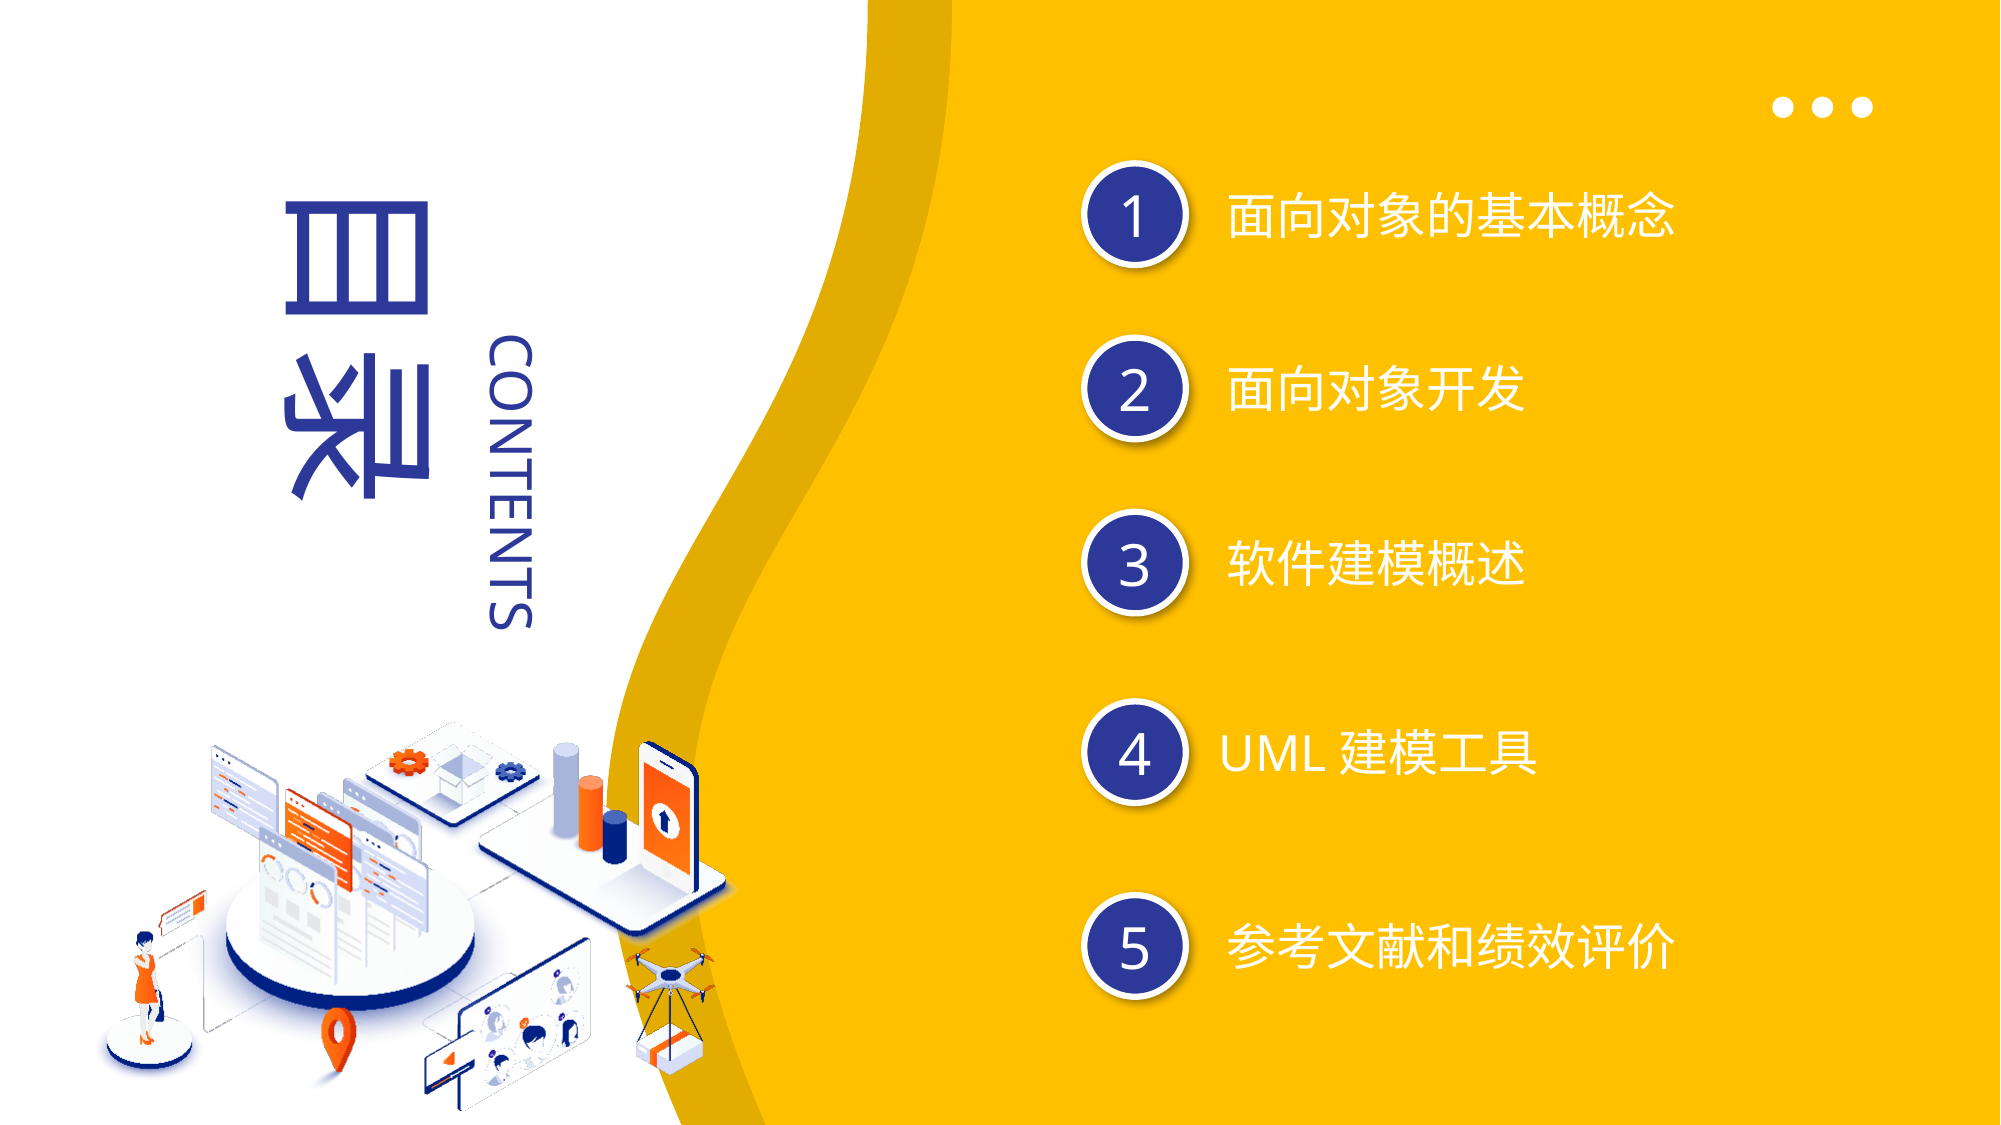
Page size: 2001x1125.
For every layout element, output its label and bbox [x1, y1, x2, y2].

text_box [1084, 163, 1692, 266]
text_box [1084, 701, 1546, 803]
text_box [1084, 337, 1542, 440]
text_box [1084, 895, 1692, 997]
picture [92, 722, 740, 1125]
text_box [246, 161, 557, 699]
text_box [1084, 511, 1542, 614]
